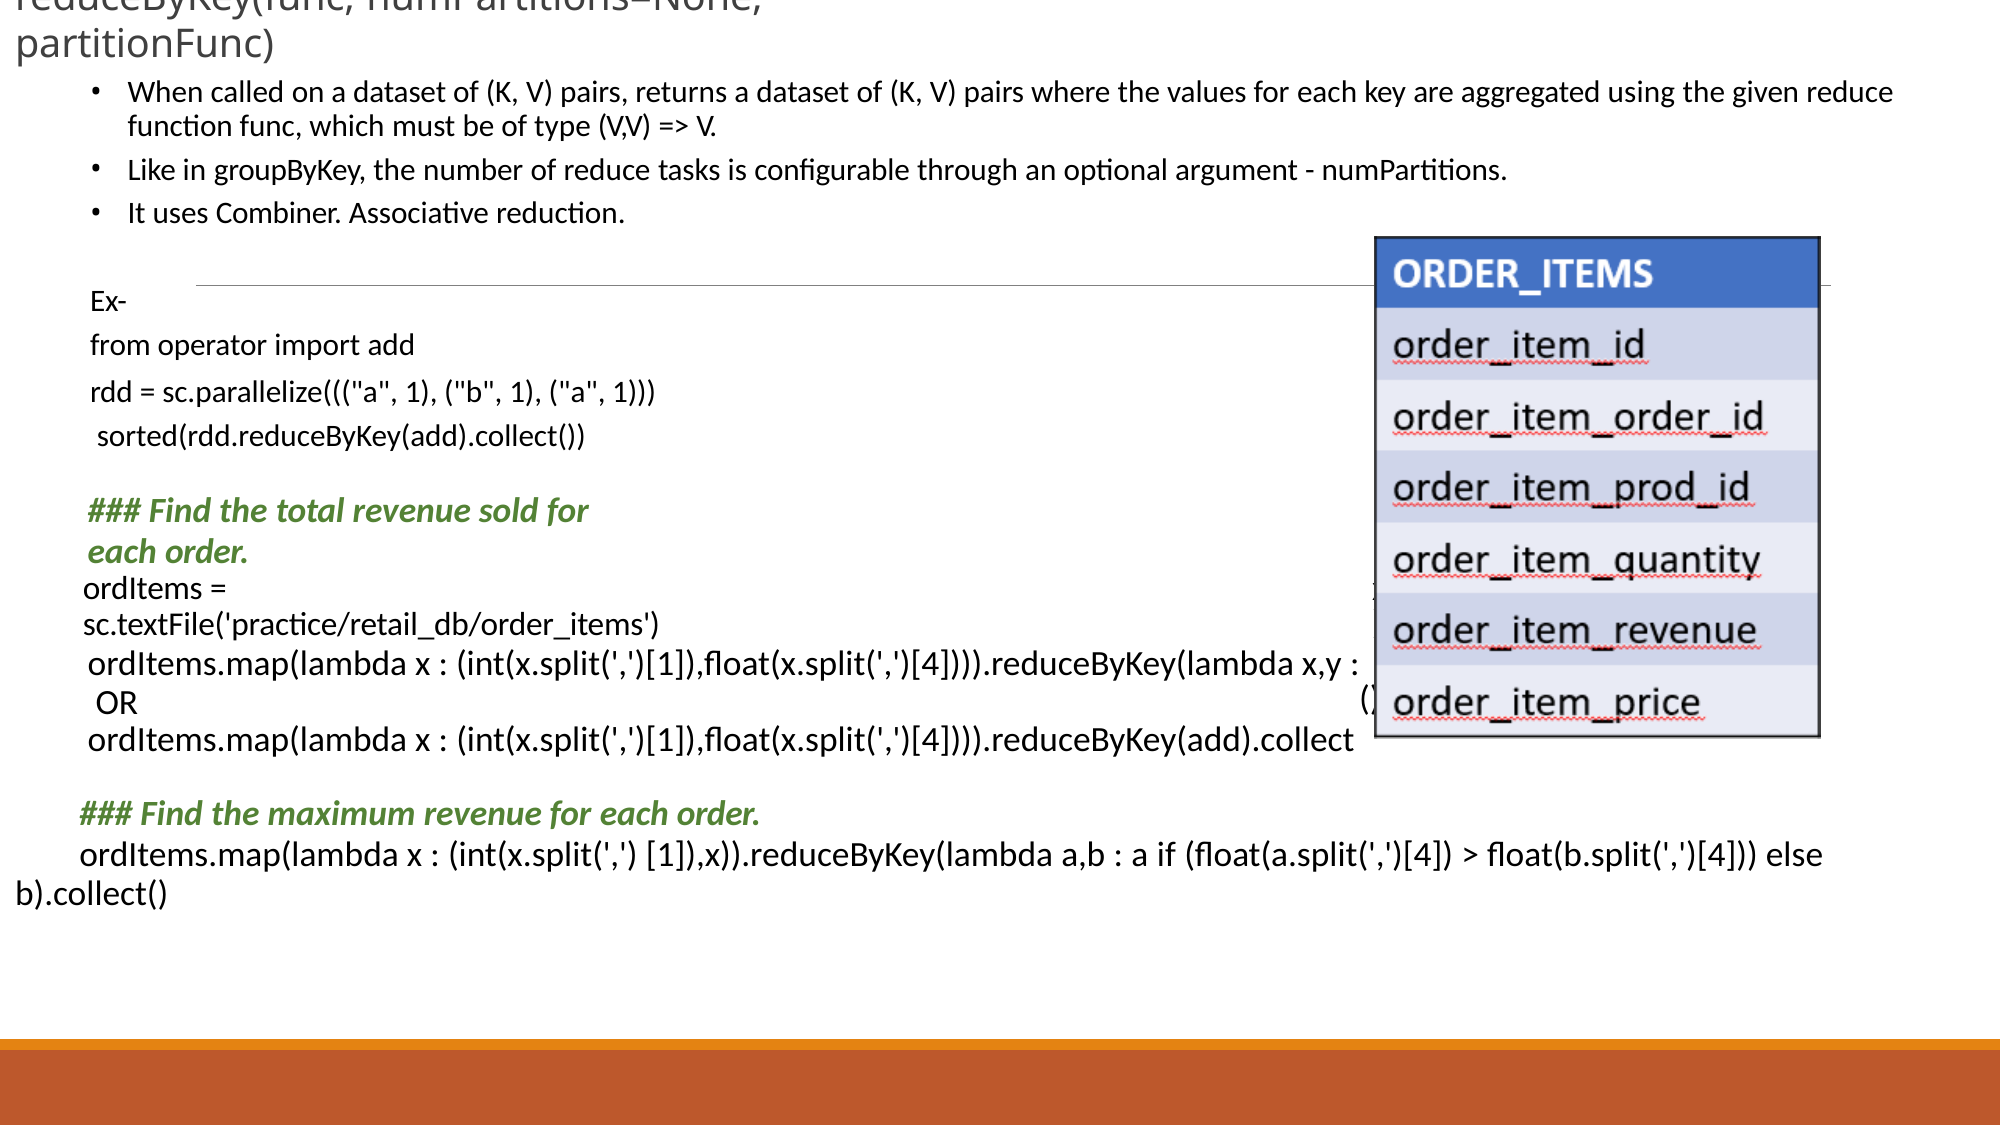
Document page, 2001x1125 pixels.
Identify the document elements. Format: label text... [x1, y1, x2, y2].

picture [1373, 236, 1822, 739]
title reduceByKey(func, numPartitions=None, partitionFunc) [12, 0, 929, 66]
text_box When called on a dataset of (K, V) pairs, returns a dataset of (K, V) pairs where the values for each key are aggregated using the given reduce function func, which must be of type (V,V) => V. Like in groupByKey, the number of reduce tasks is configurable through an optional argument - numPartitions. It uses Combiner. Associative reduction. Ex- from operator import add rdd = sc.parallelize((("a", 1), ("b", 1), ("a", 1))) sorted(rdd.reduceByKey(add).collect()) ### Find the total revenue sold for each order. ordItems = sc.textFile('practice/retail_db/order_items') ordItems.map(lambda x : (int(x.split(',')[1]),float(x.split(',')[4]))).reduceByKey(lambda x,y : OR ordItems.map(lambda x : (int(x.split(',')[1]),float(x.split(',')[4]))).reduceByKey(add).collect ### Find the maximum revenue for each order. ordItems.map(lambda x : (int(x.split(',') [1]),x)).reduceByKey(lambda a,b : a if (float(a.split(',')[4]) > float(b.split(',')[4])) else b).collect() [12, 68, 1906, 912]
